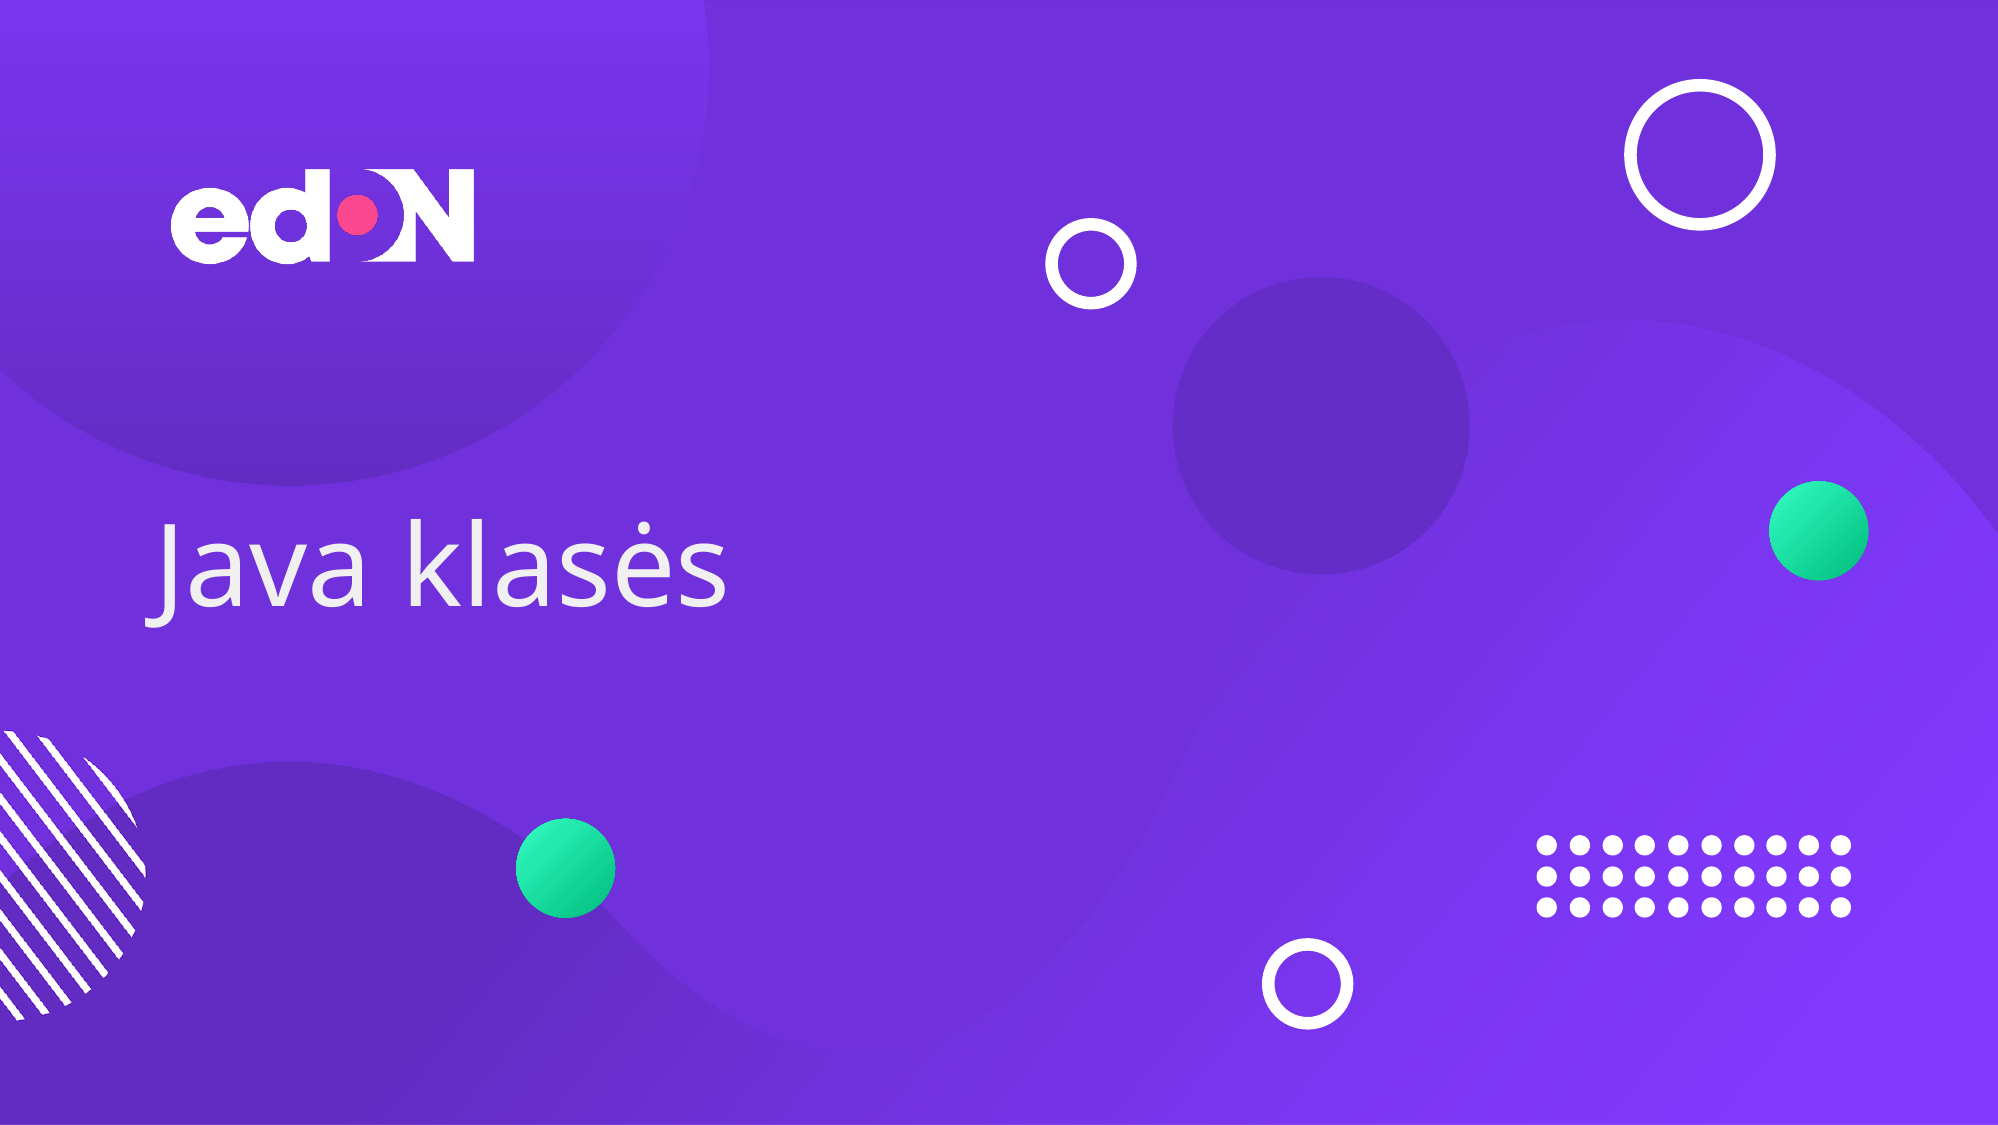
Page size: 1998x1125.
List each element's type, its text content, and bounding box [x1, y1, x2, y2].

picture [0, 0, 1998, 1125]
title Java klasės [154, 473, 1740, 647]
